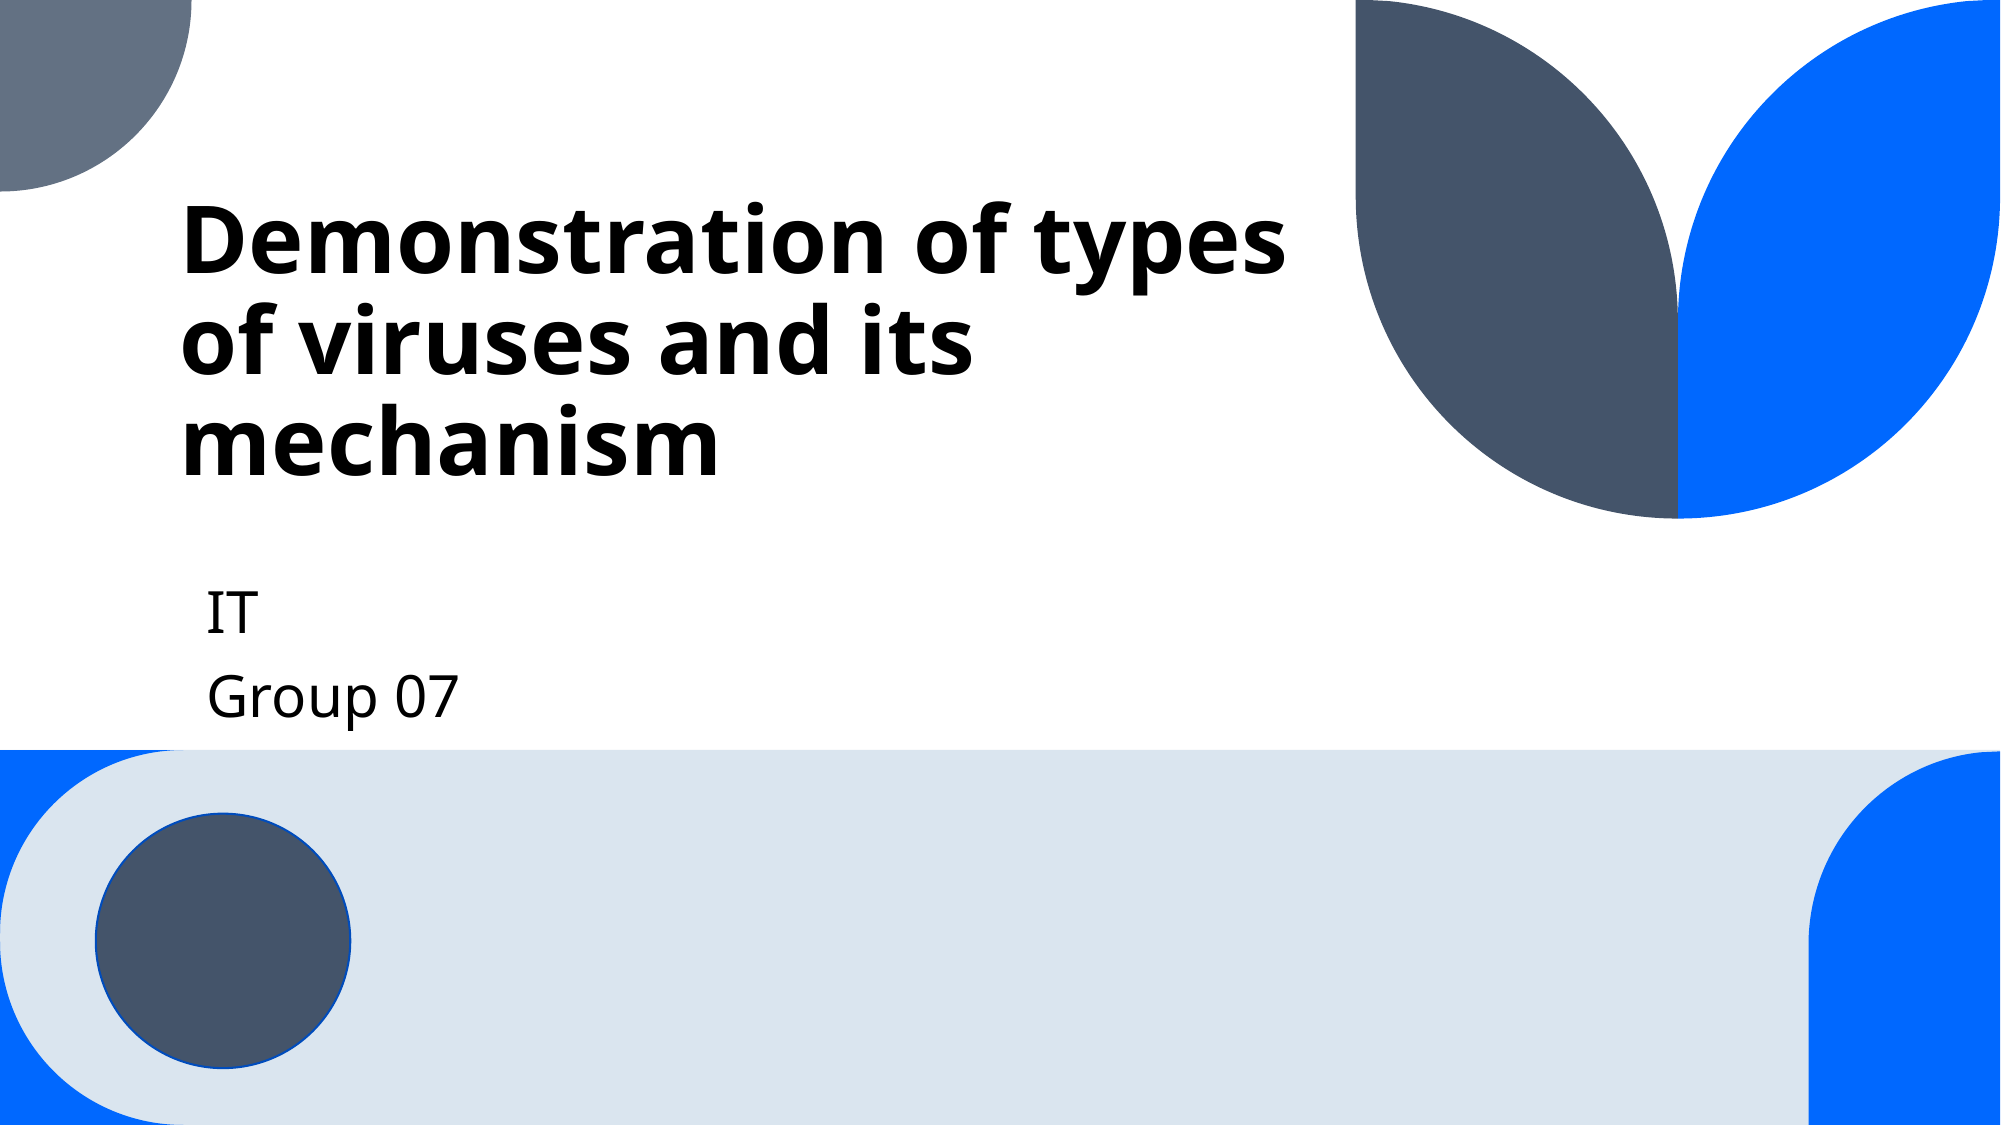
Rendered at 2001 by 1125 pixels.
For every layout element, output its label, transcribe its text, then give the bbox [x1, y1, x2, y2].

title Demonstration of types of viruses and its mechanism [164, 111, 1329, 504]
subtitle IT Group 07 [191, 575, 1750, 744]
